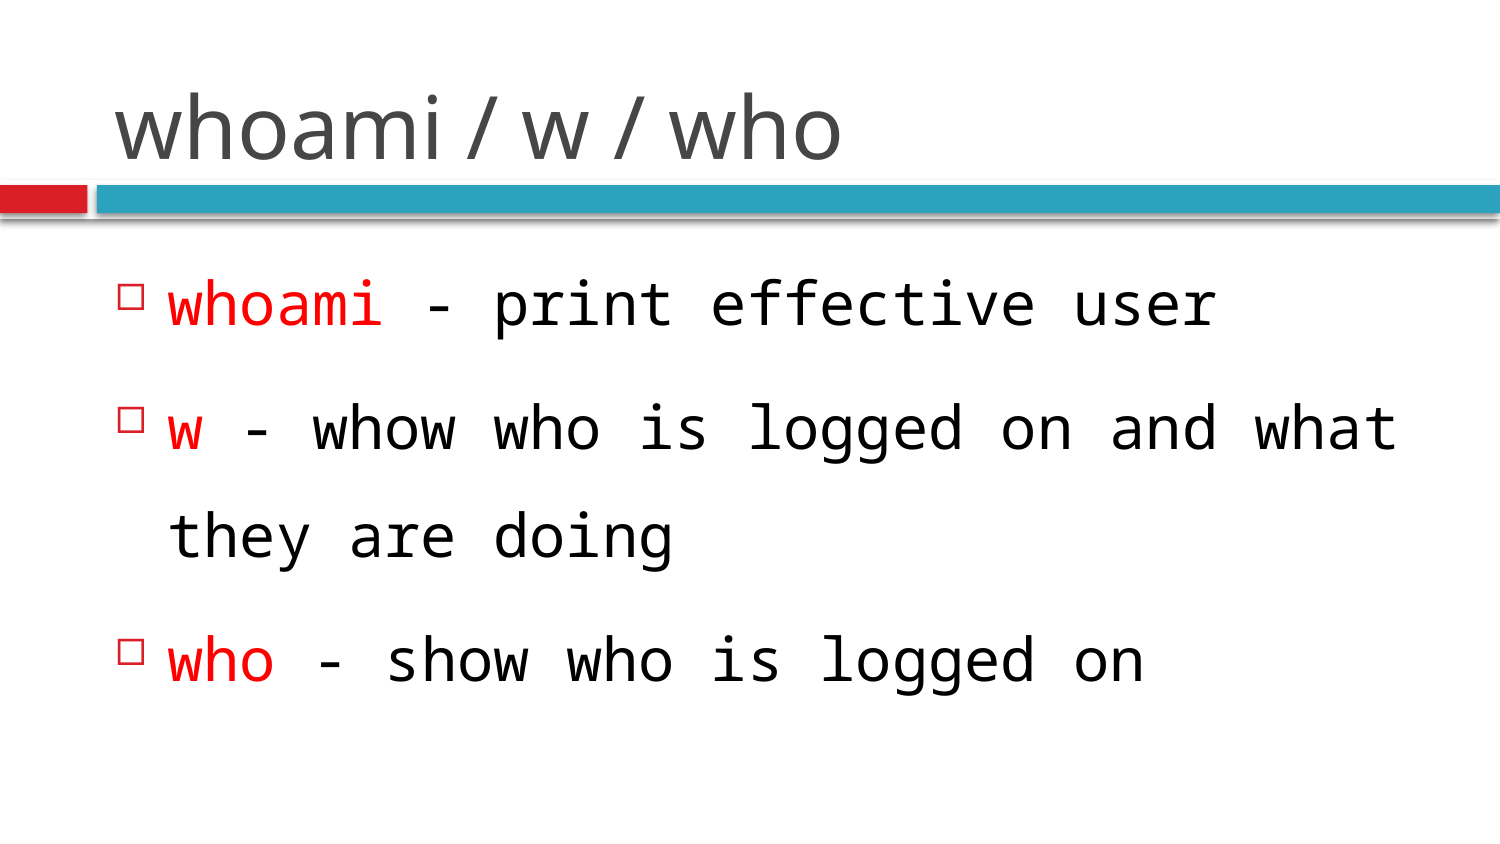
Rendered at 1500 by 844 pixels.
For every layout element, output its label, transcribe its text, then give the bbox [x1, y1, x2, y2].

list whoami - print effective user w - whow who is logged on and what they are doing who - show who is logged on [99, 221, 1438, 760]
title whoami / w / who [99, 19, 1438, 185]
